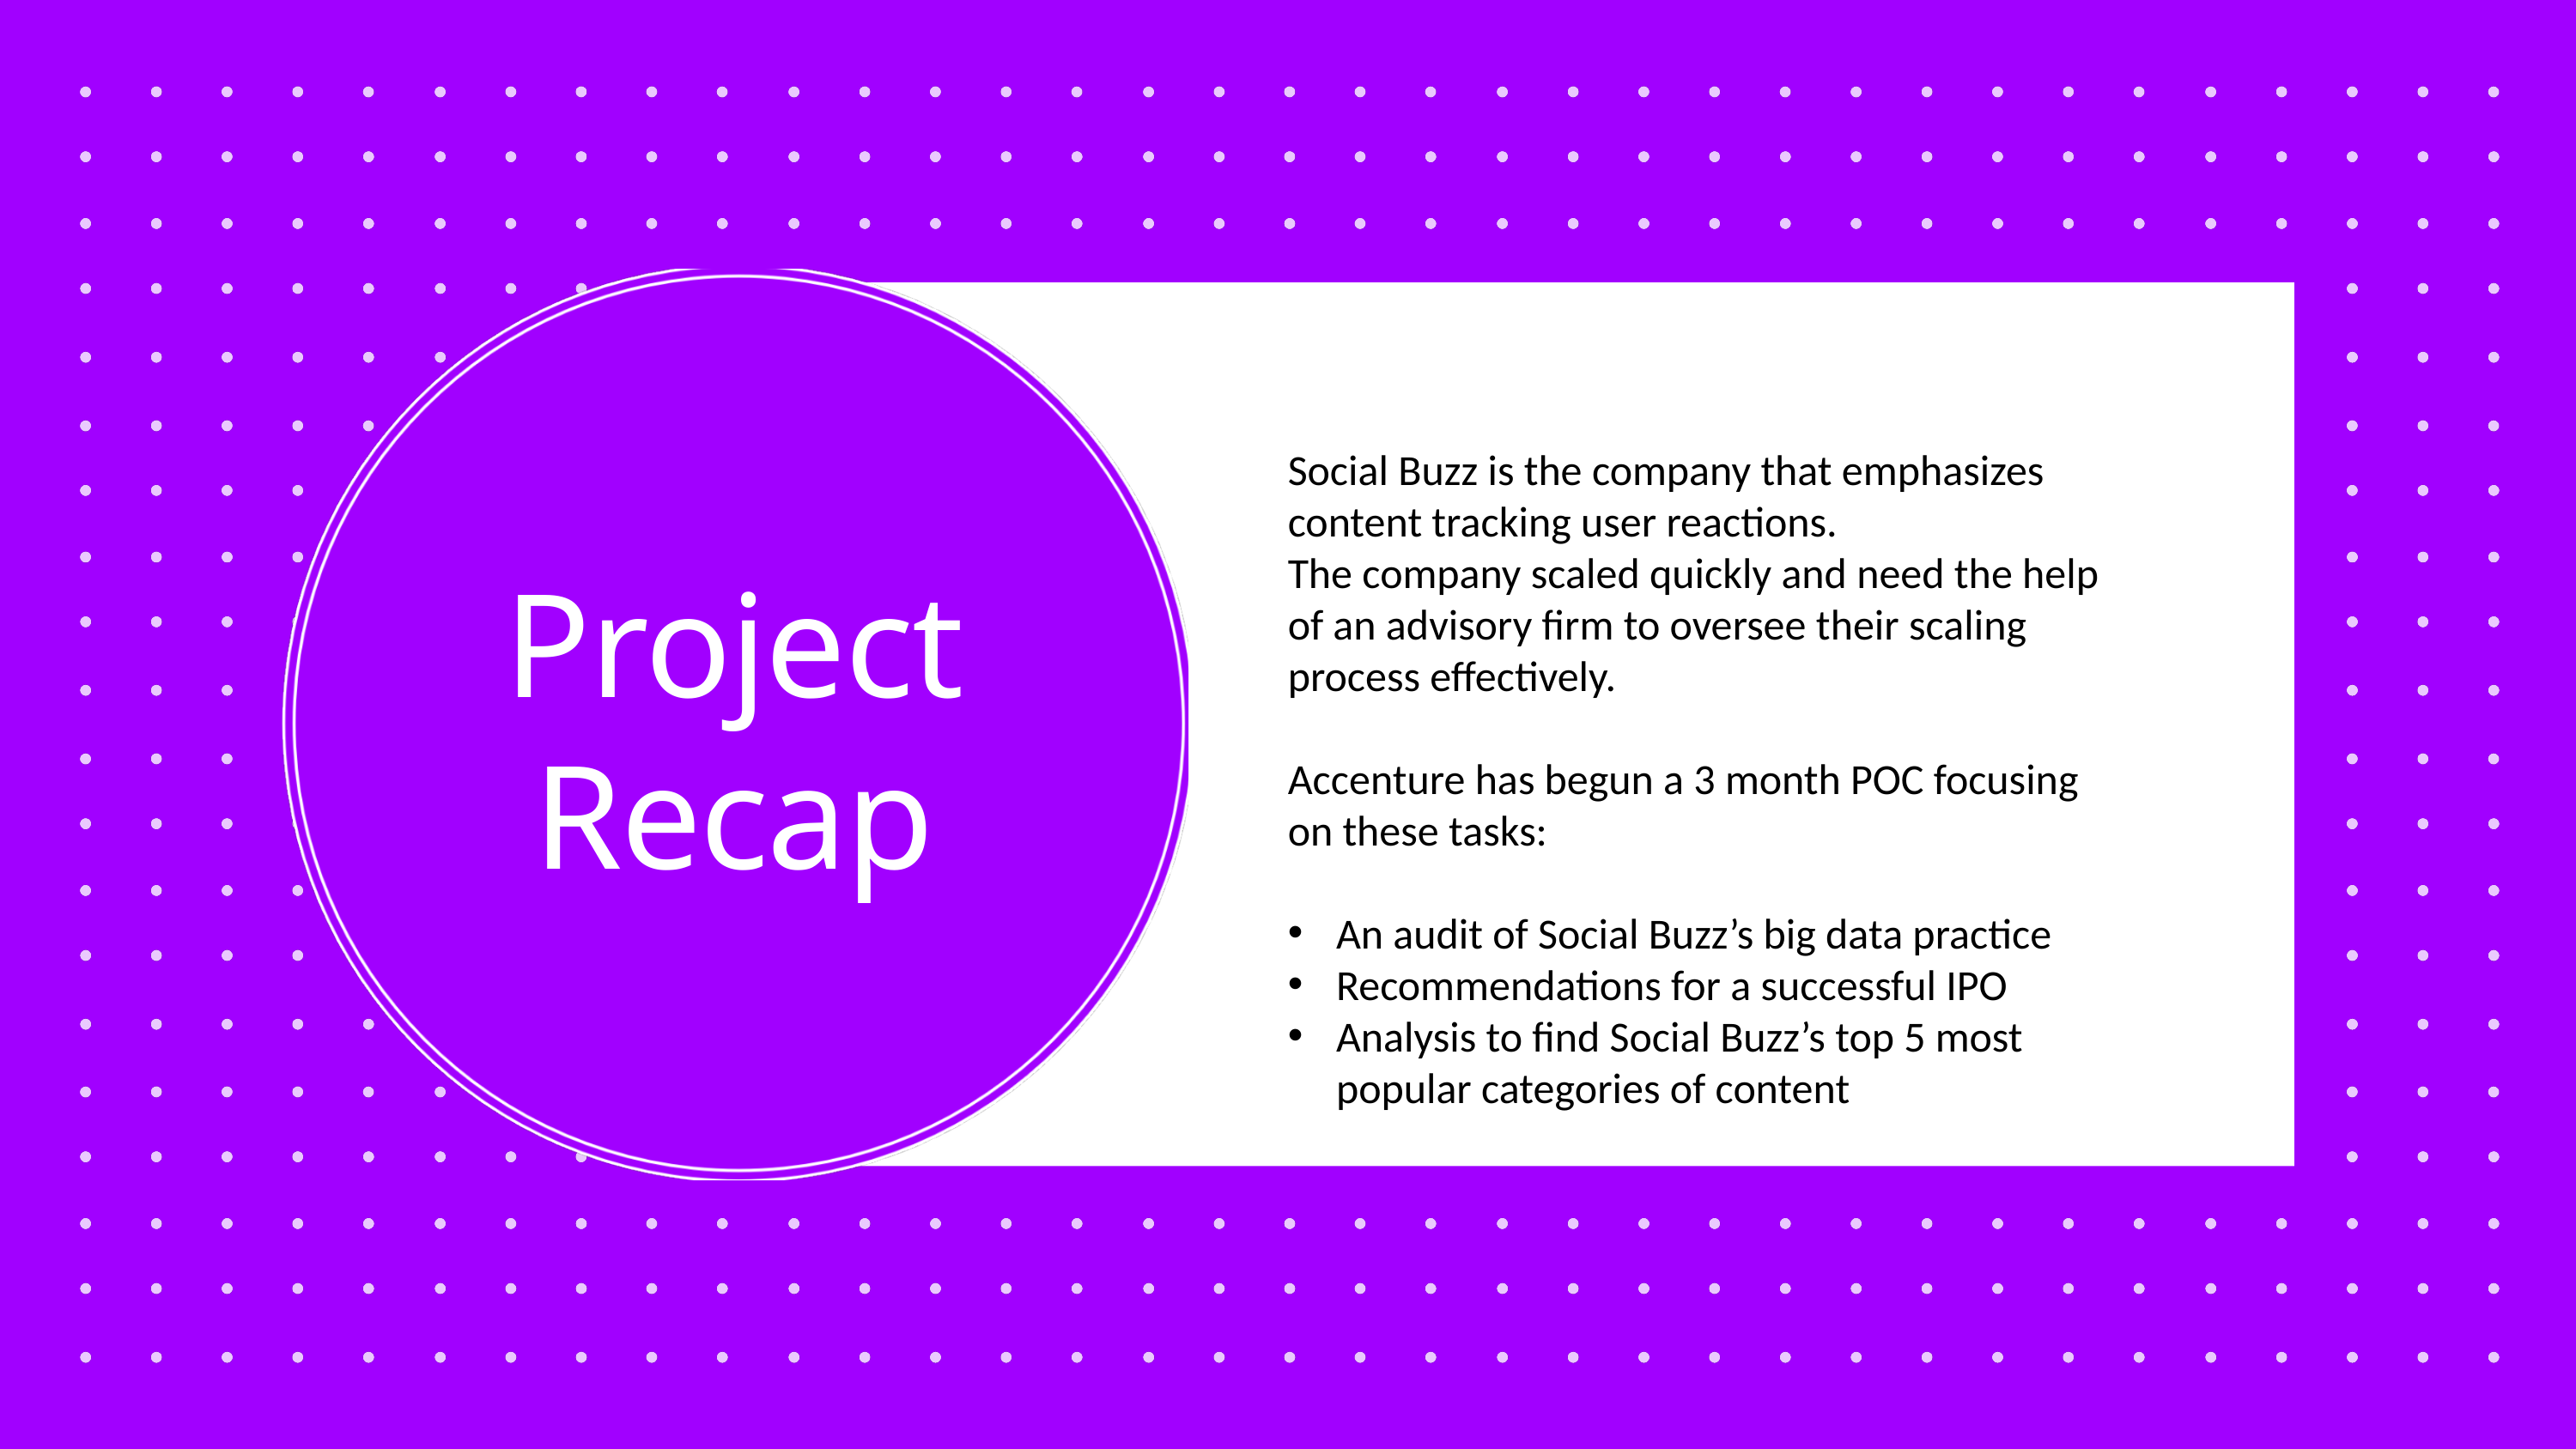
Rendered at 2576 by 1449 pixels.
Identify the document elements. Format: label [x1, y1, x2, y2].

text_box [72, 82, 2504, 1367]
picture [278, 268, 1189, 1180]
